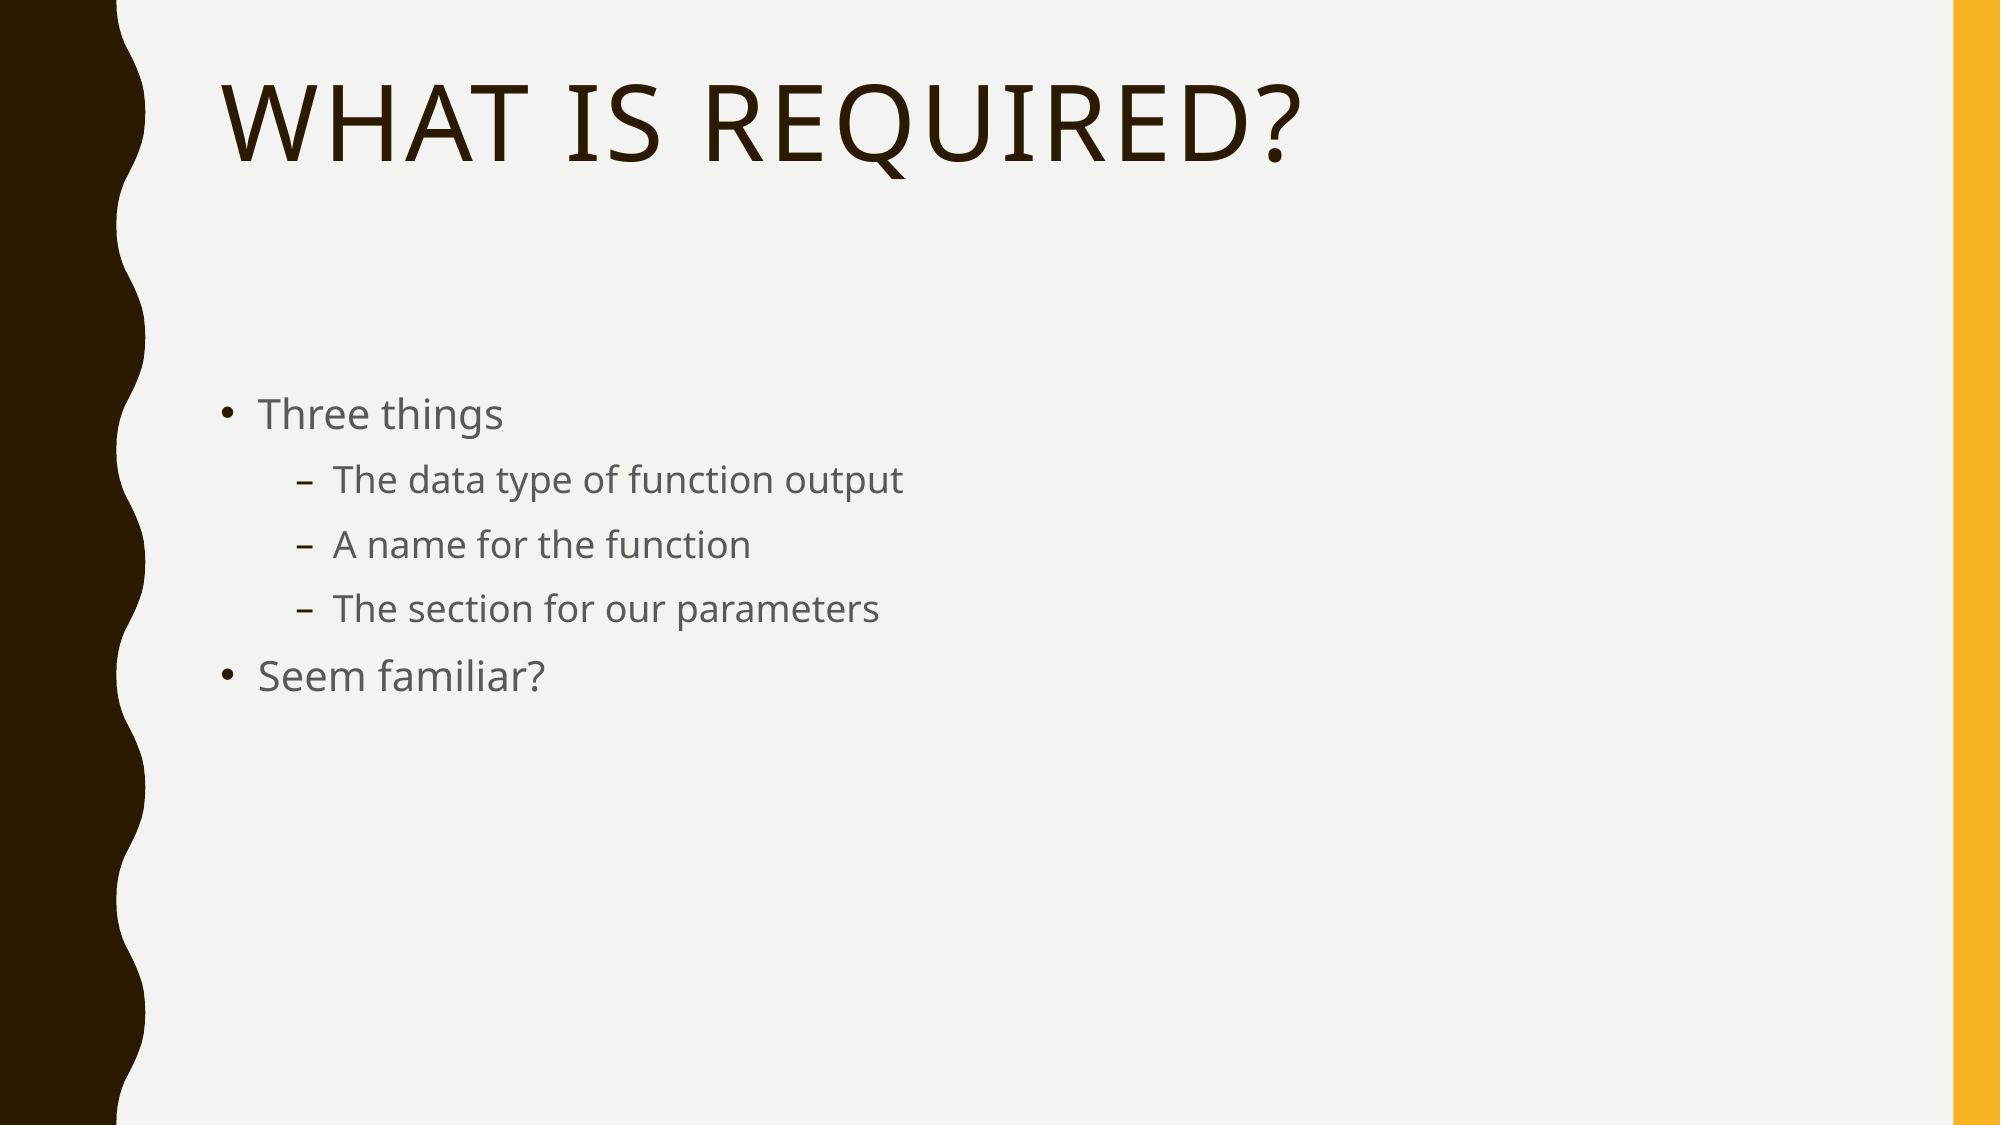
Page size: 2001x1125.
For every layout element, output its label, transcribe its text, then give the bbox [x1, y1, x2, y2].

list Three things The data type of function output A name for the function The section for our parameters Seem familiar? [205, 375, 1875, 965]
title What is Required? [205, 62, 1875, 308]
